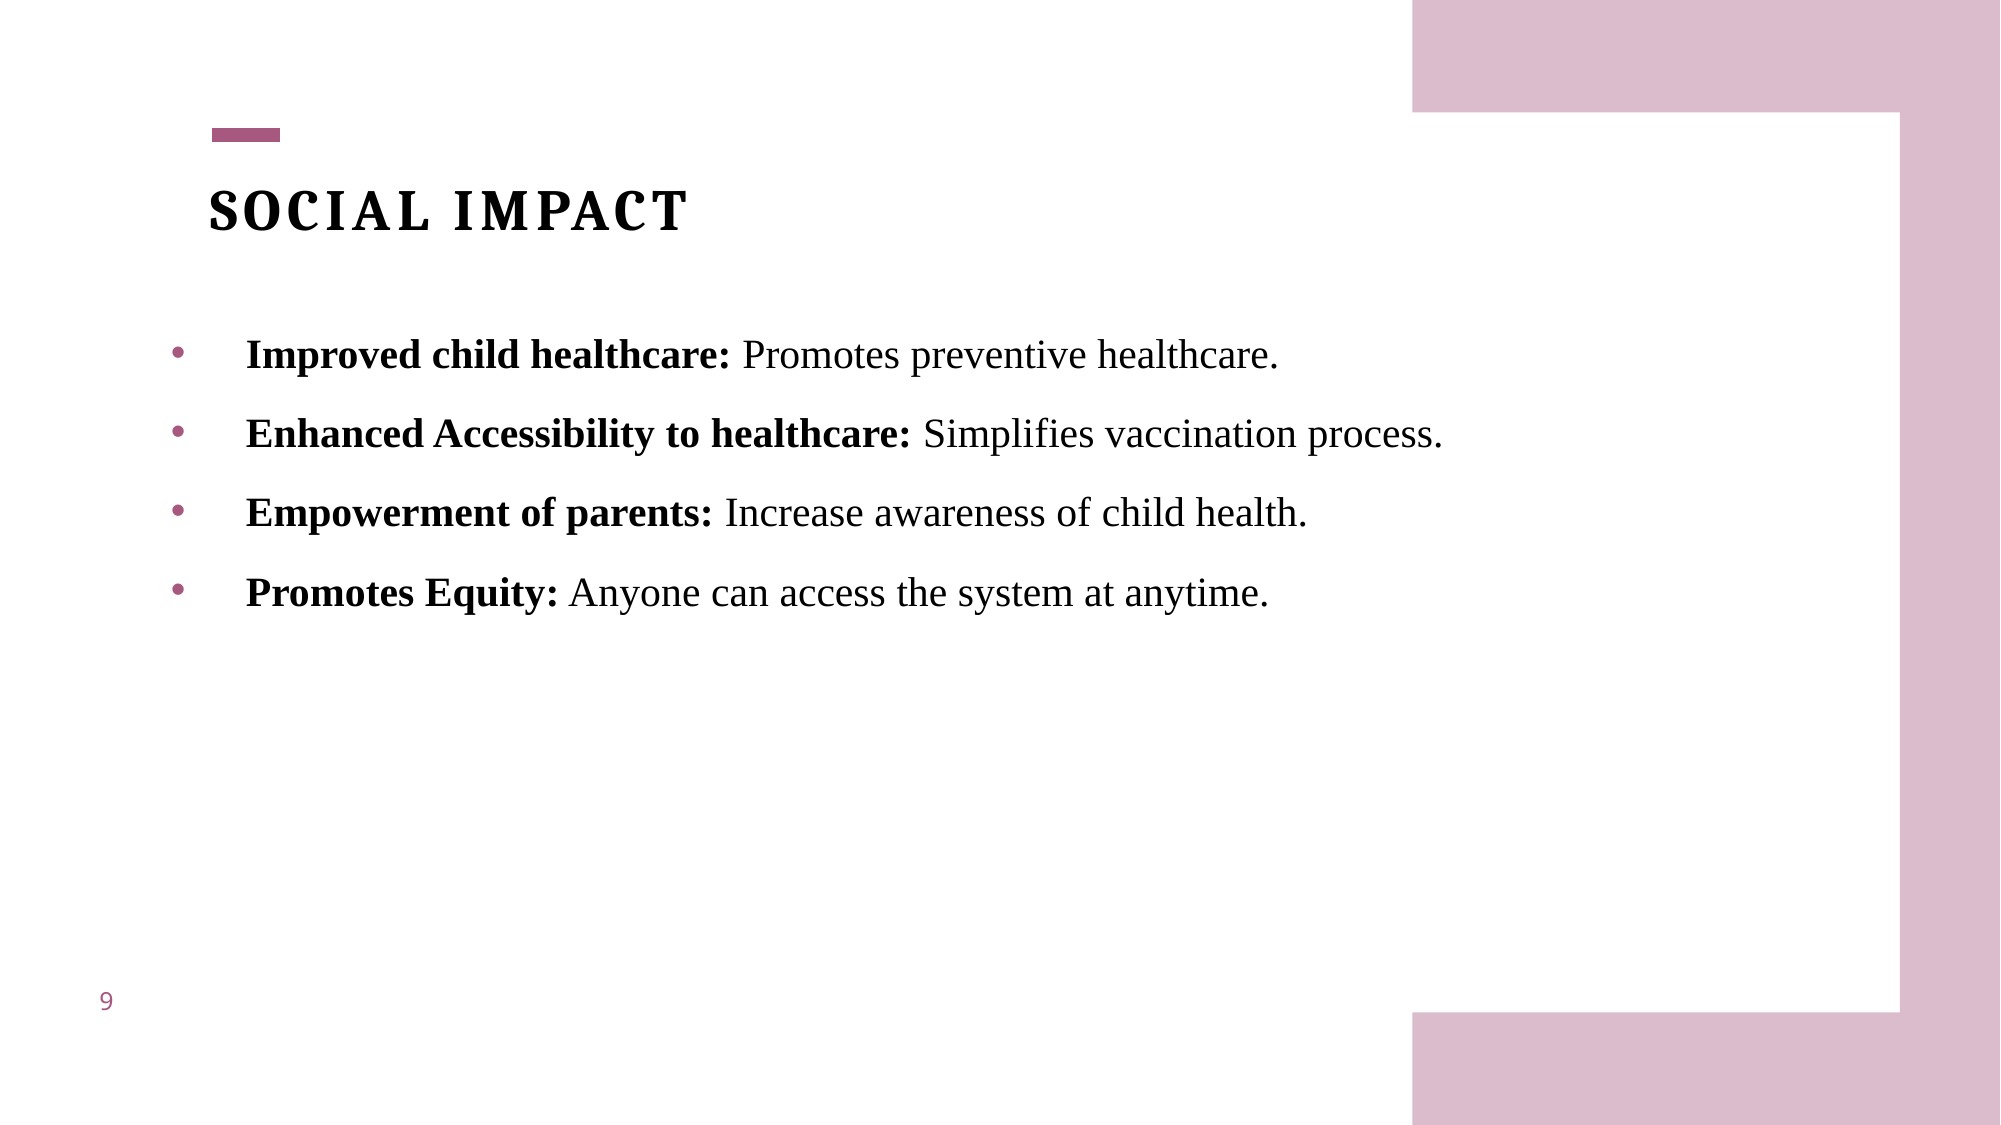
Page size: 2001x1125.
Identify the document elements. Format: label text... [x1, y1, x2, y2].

title SOCIAL IMPACT [210, 179, 1408, 269]
slide_number 9 [68, 987, 144, 1018]
list Improved child healthcare: Promotes preventive healthcare. Enhanced Accessibility to healthcare: Simplifies vaccination process. Empowerment of parents: Increase awareness of child health. Promotes Equity: Anyone can access the system at anytime. [170, 326, 1830, 762]
